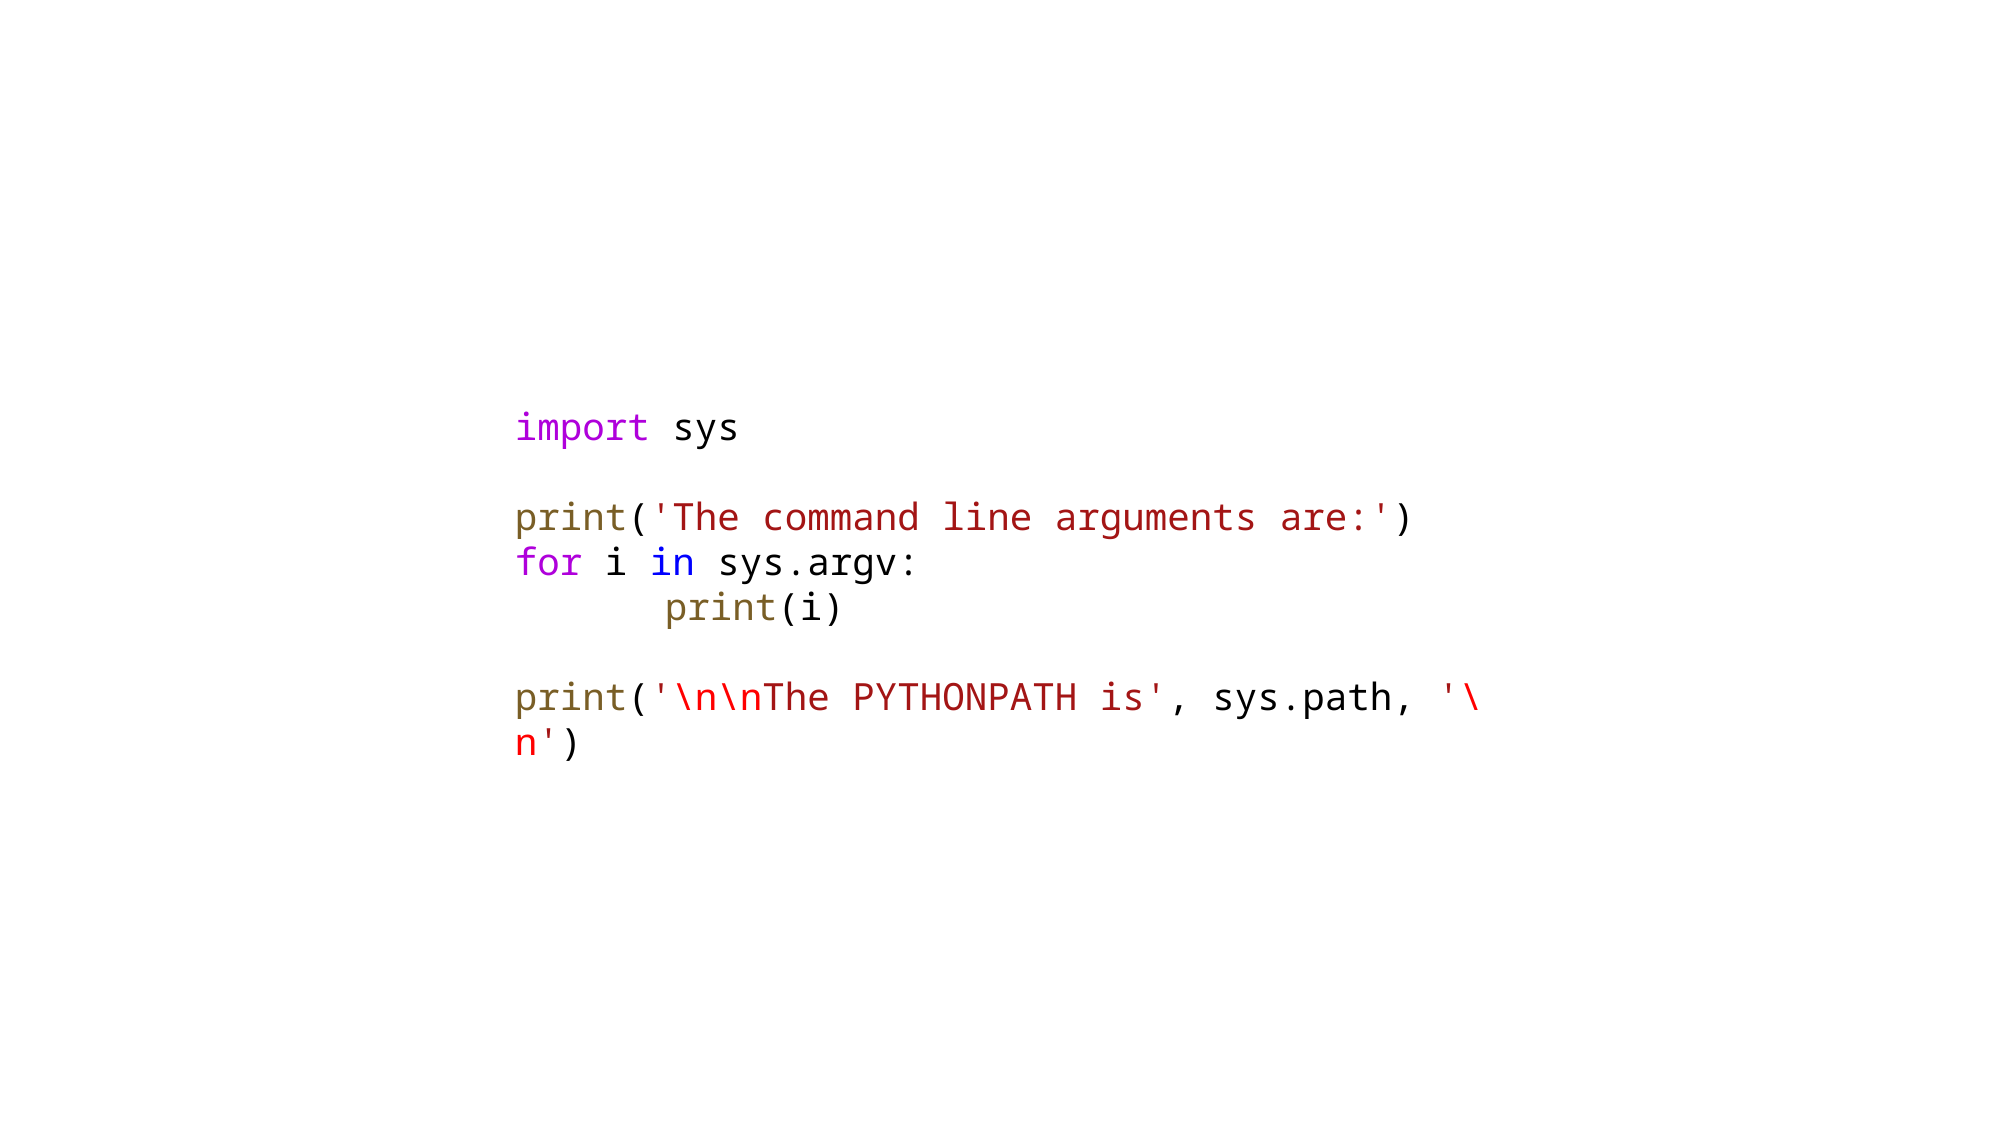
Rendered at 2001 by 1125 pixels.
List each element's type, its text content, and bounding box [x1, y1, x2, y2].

text_box import sys print('The command line arguments are:') for i in sys.argv: print(i) print('\n\nThe PYTHONPATH is', sys.path, '\n') [500, 395, 1500, 771]
